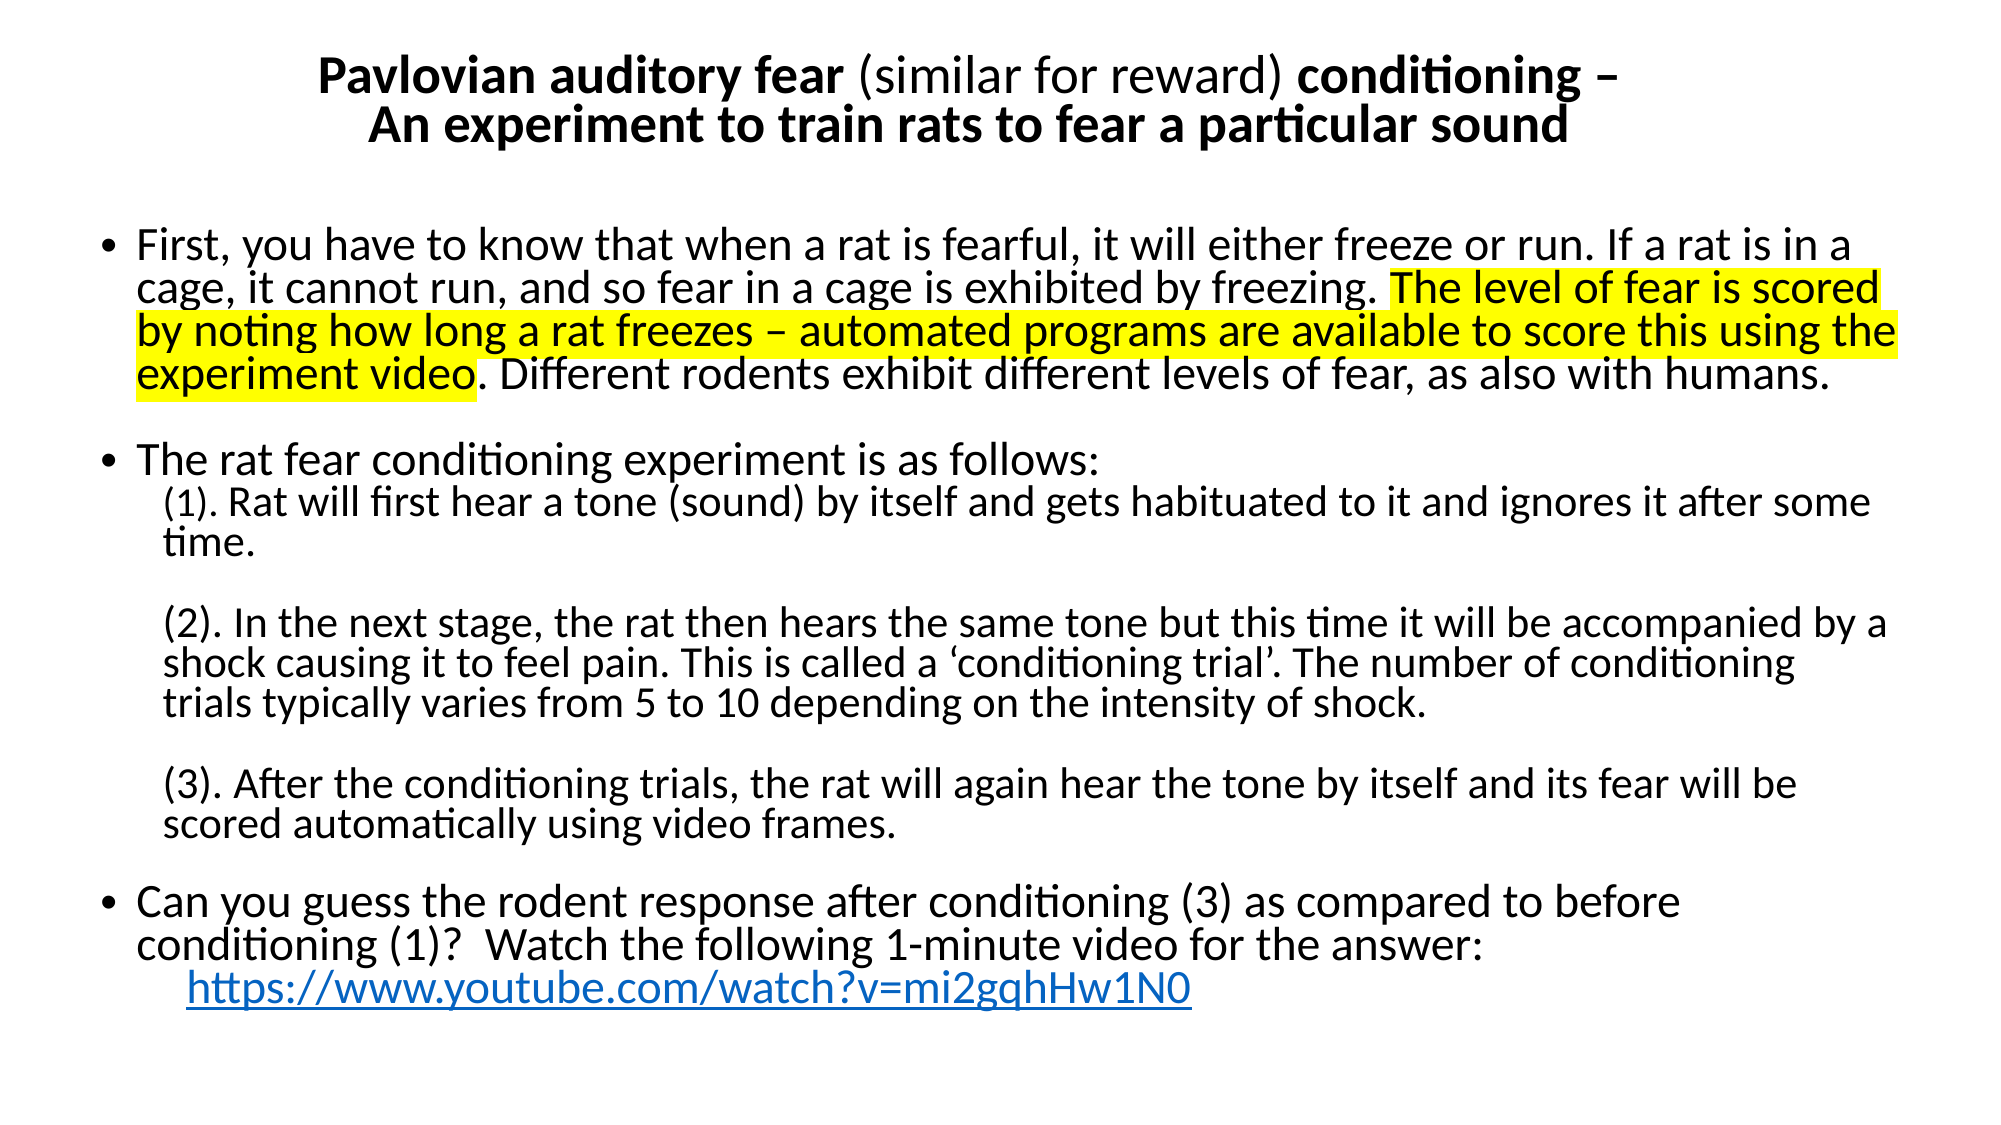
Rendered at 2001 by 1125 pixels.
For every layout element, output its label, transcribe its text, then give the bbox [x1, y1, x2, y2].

title Pavlovian auditory fear (similar for reward) conditioning – An experiment to train rats to fear a particular sound [99, 45, 1841, 161]
list First, you have to know that when a rat is fearful, it will either freeze or run. If a rat is in a cage, it cannot run, and so fear in a cage is exhibited by freezing. The level of fear is scored by noting how long a rat freezes – automated programs are available to score this using the experiment video. Different rodents exhibit different levels of fear, as also with humans. The rat fear conditioning experiment is as follows: (1). Rat will first hear a tone (sound) by itself and gets habituated to it and ignores it after some time. (2). In the next stage, the rat then hears the same tone but this time it will be accompanied by a shock causing it to feel pain. This is called a ‘conditioning trial’. The number of conditioning trials typically varies from 5 to 10 depending on the intensity of shock. (3). After the conditioning trials, the rat will again hear the tone by itself and its fear will be scored automatically using video frames. Can you guess the rodent response after conditioning (3) as compared to before conditioning (1)? Watch the following 1-minute video for the answer: https://www.youtube.com/watch?v=mi2gqhHw1N0 [85, 218, 1914, 1058]
